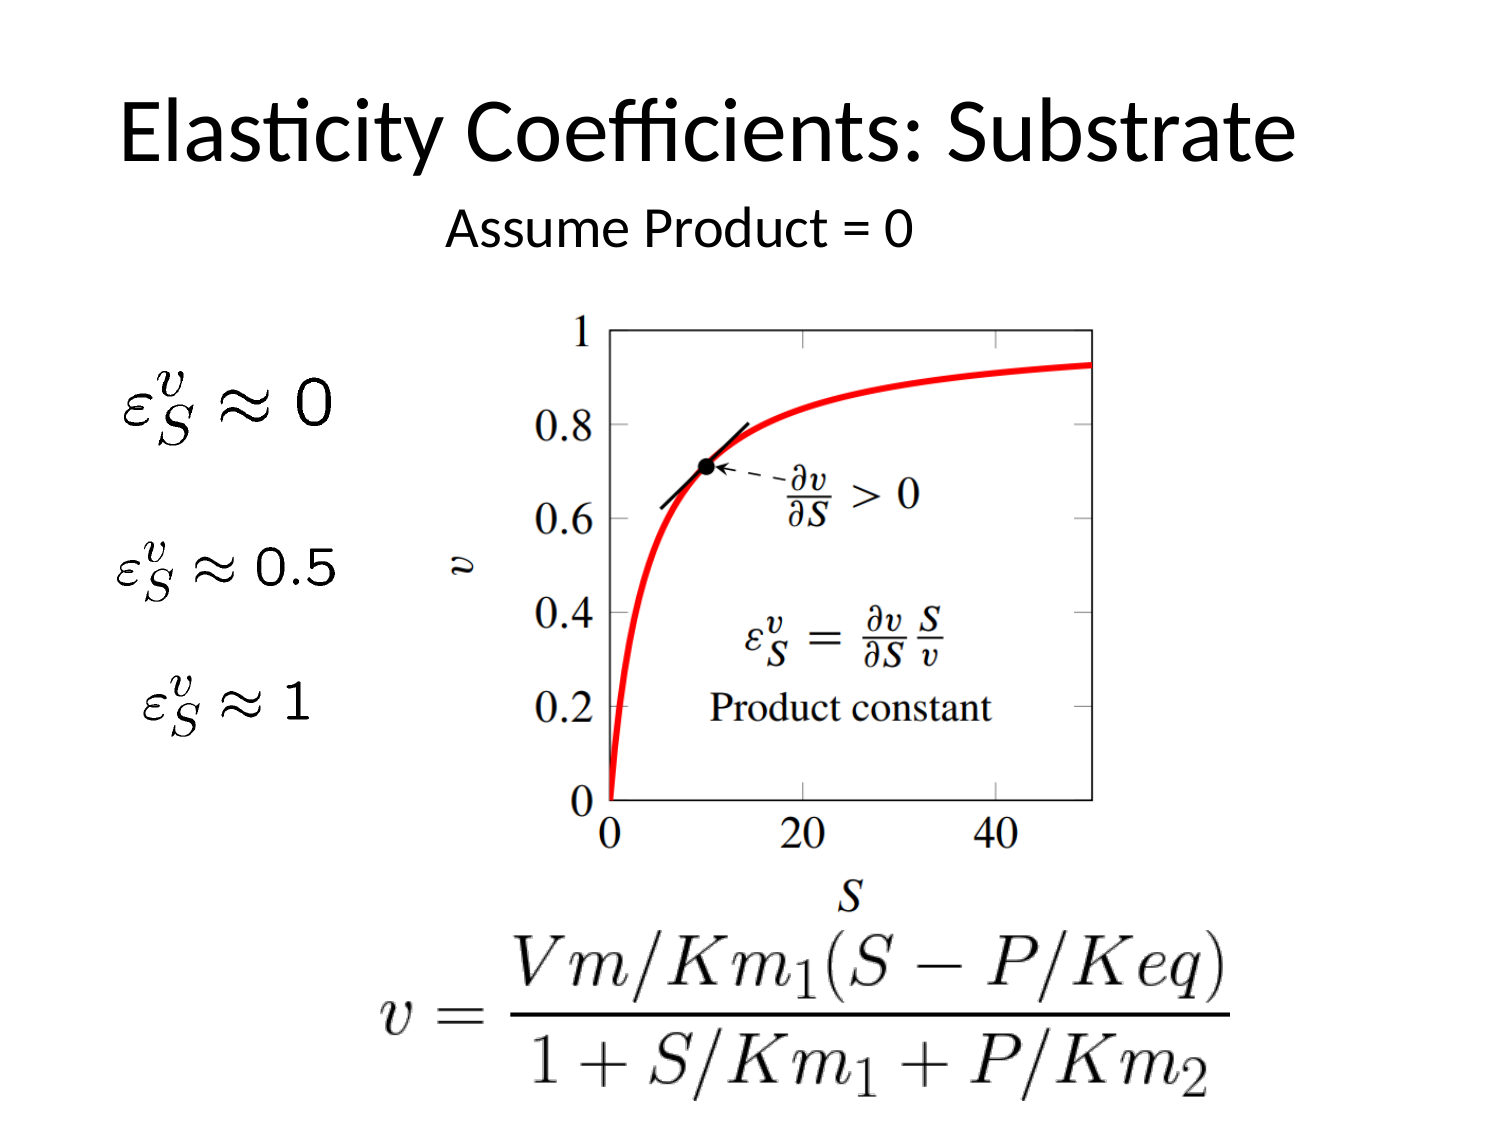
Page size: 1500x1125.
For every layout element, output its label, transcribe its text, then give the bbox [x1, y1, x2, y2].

picture [142, 675, 311, 737]
title Elasticity Coefficients: Substrate [103, 59, 1397, 203]
picture [116, 540, 338, 603]
picture [380, 304, 1230, 1102]
text_box Assume Product = 0 [430, 181, 1181, 267]
picture [122, 369, 331, 446]
